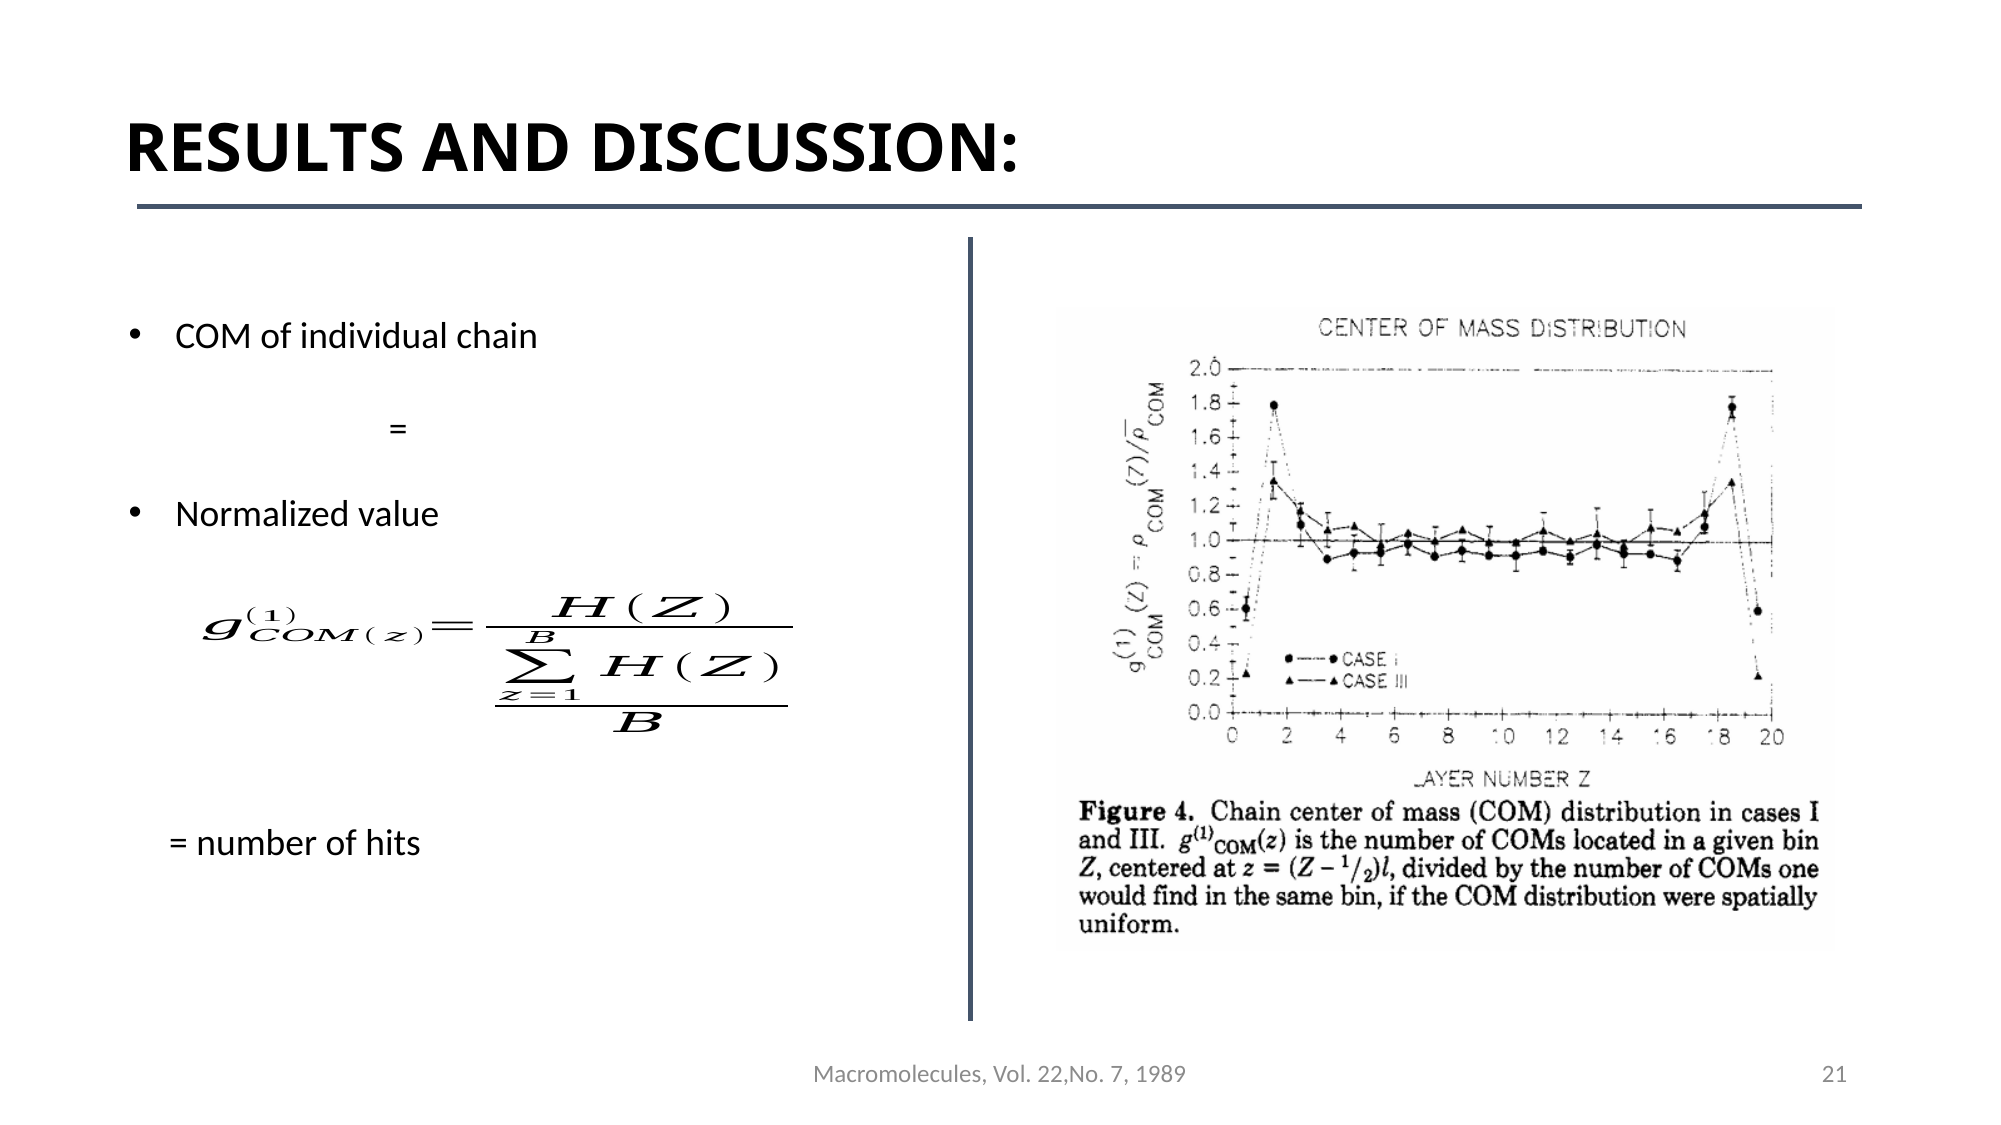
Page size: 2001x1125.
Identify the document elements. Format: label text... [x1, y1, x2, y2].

text_box Normalized value [113, 481, 700, 541]
picture [1056, 307, 1835, 951]
title RESULTS AND DISCUSSION: [109, 62, 1835, 238]
footer Macromolecules, Vol. 22,No. 7, 1989 [662, 1042, 1338, 1103]
slide_number 21 [1412, 1042, 1863, 1103]
text_box COM of individual chain [113, 303, 838, 409]
